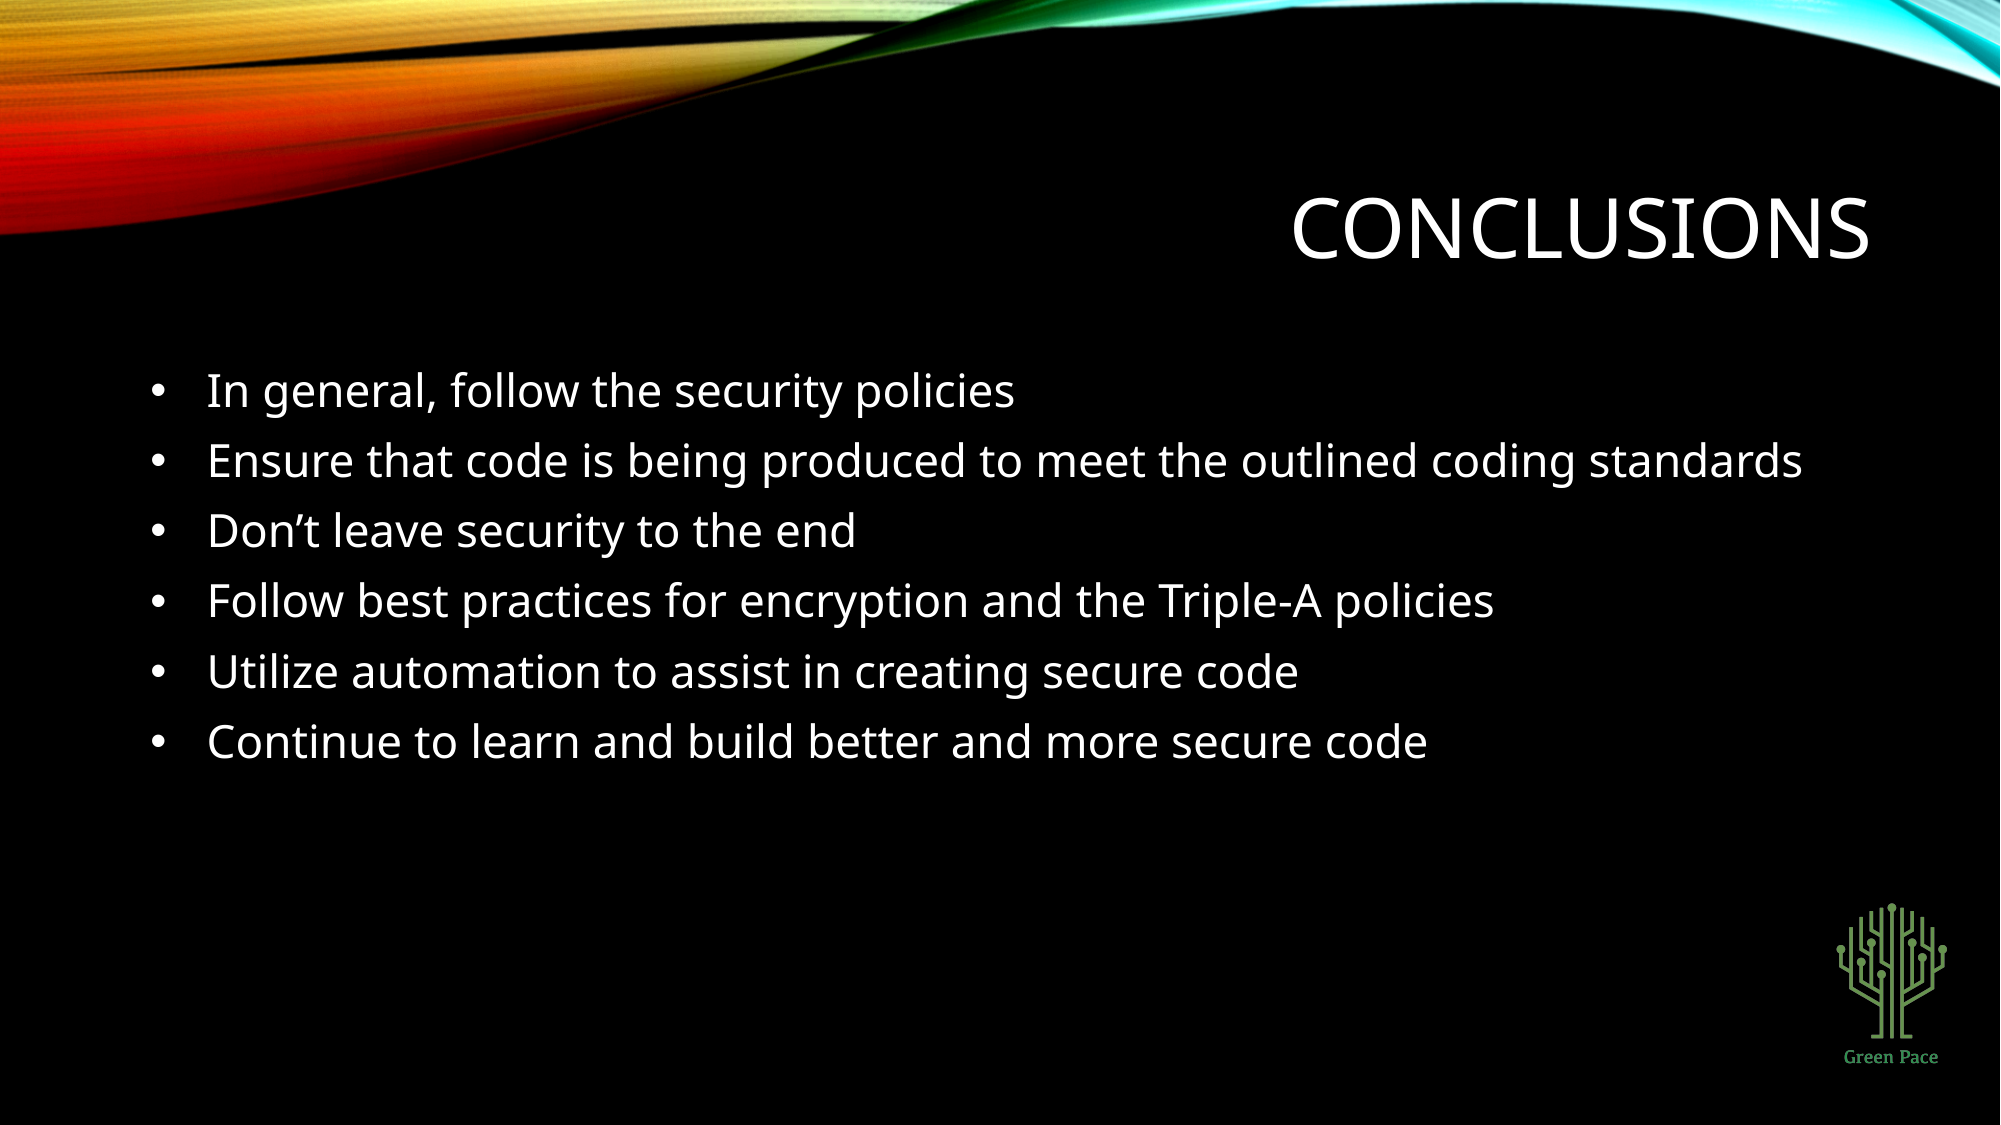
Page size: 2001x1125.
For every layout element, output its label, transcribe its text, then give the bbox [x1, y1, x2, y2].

title CONCLUSIONS [474, 125, 1888, 338]
picture [1817, 892, 1964, 1082]
picture [0, 0, 2000, 237]
list In general, follow the security policies Ensure that code is being produced to meet the outlined coding standards Don’t leave security to the end Follow best practices for encryption and the Triple-A policies Utilize automation to assist in creating secure code Continue to learn and build better and more secure code [112, 360, 1888, 1021]
